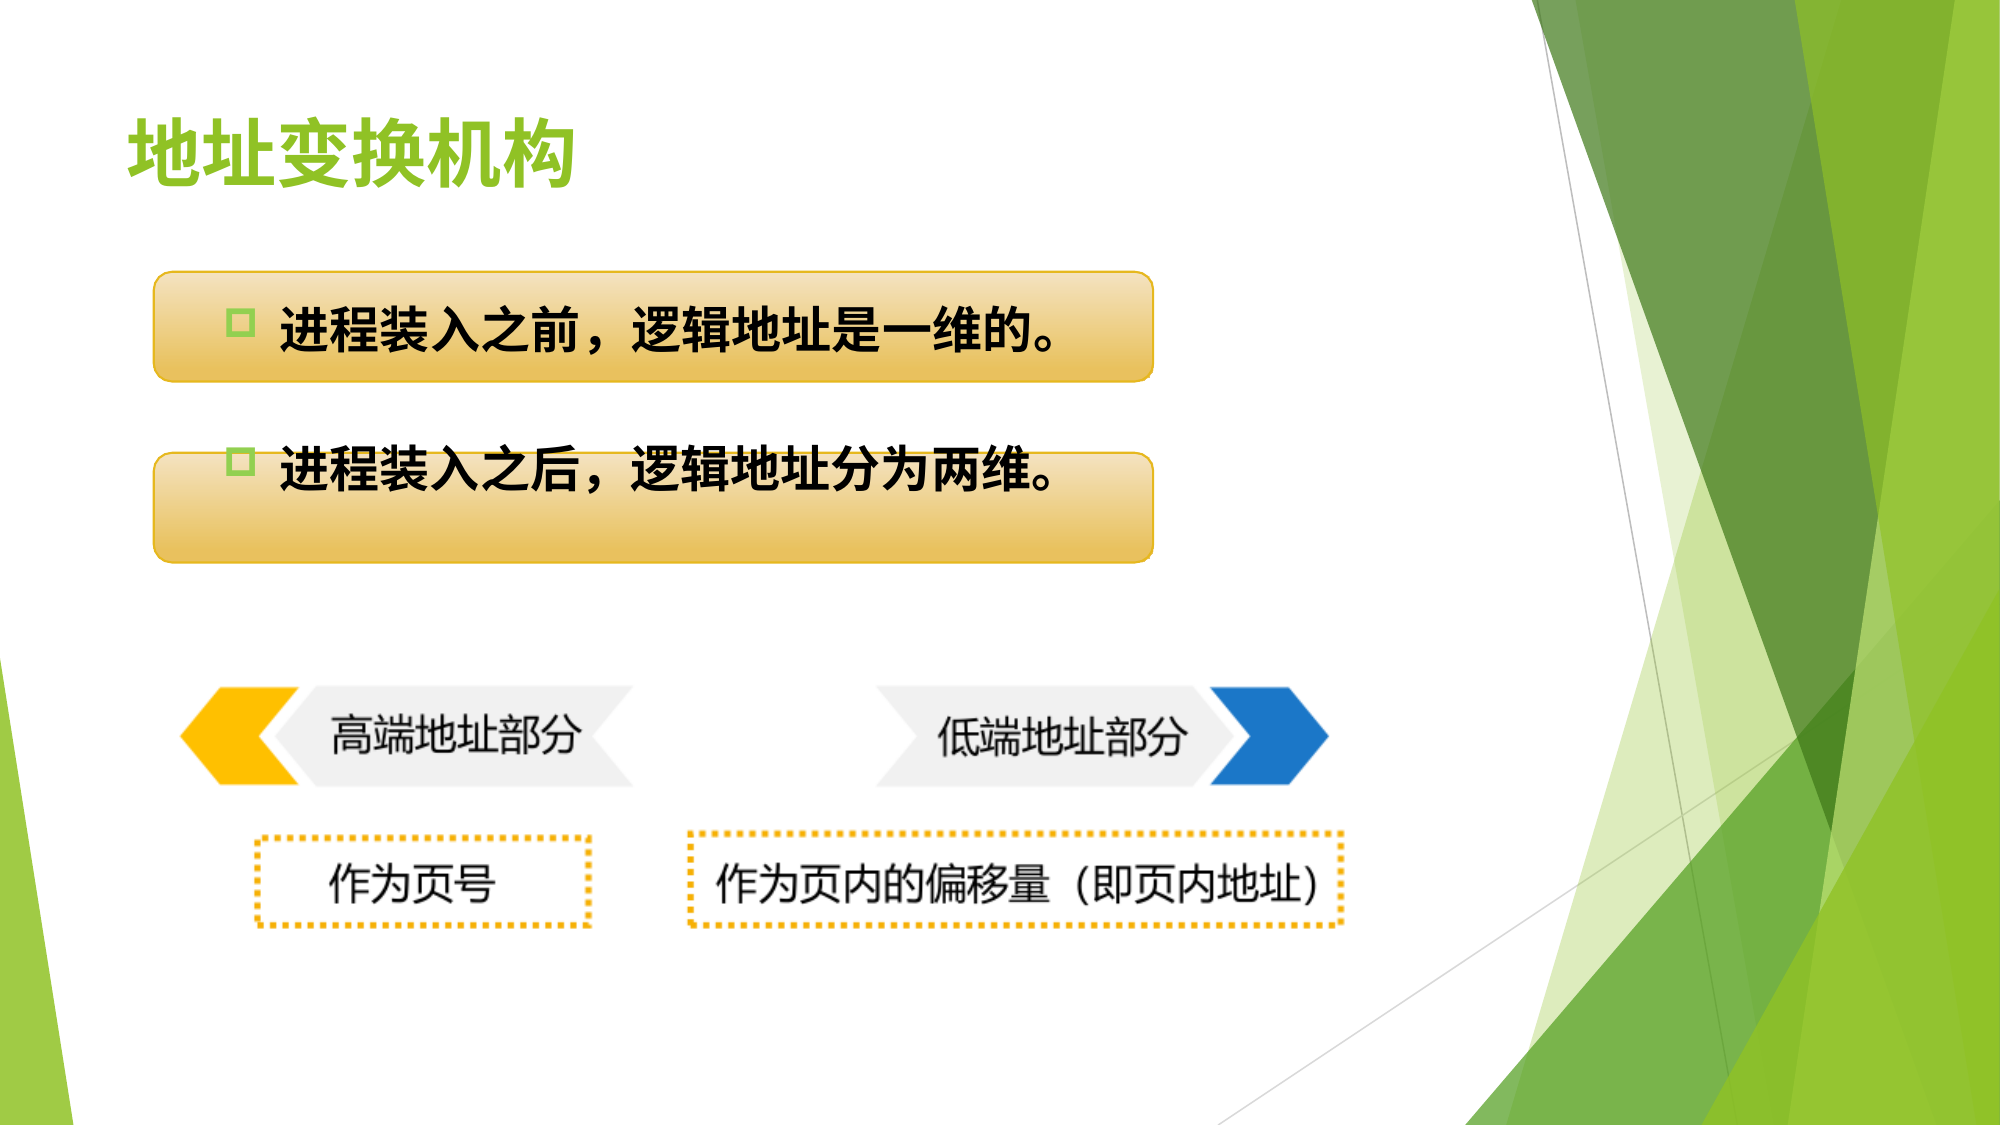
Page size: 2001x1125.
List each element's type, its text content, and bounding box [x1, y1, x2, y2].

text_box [152, 270, 1155, 383]
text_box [152, 451, 1155, 564]
text_box 进程装入之前，逻辑地址是一维的。 进程装入之后，逻辑地址分为两维。 [221, 391, 1086, 450]
picture [153, 651, 1373, 965]
title 地址变换机构 [124, 104, 580, 295]
